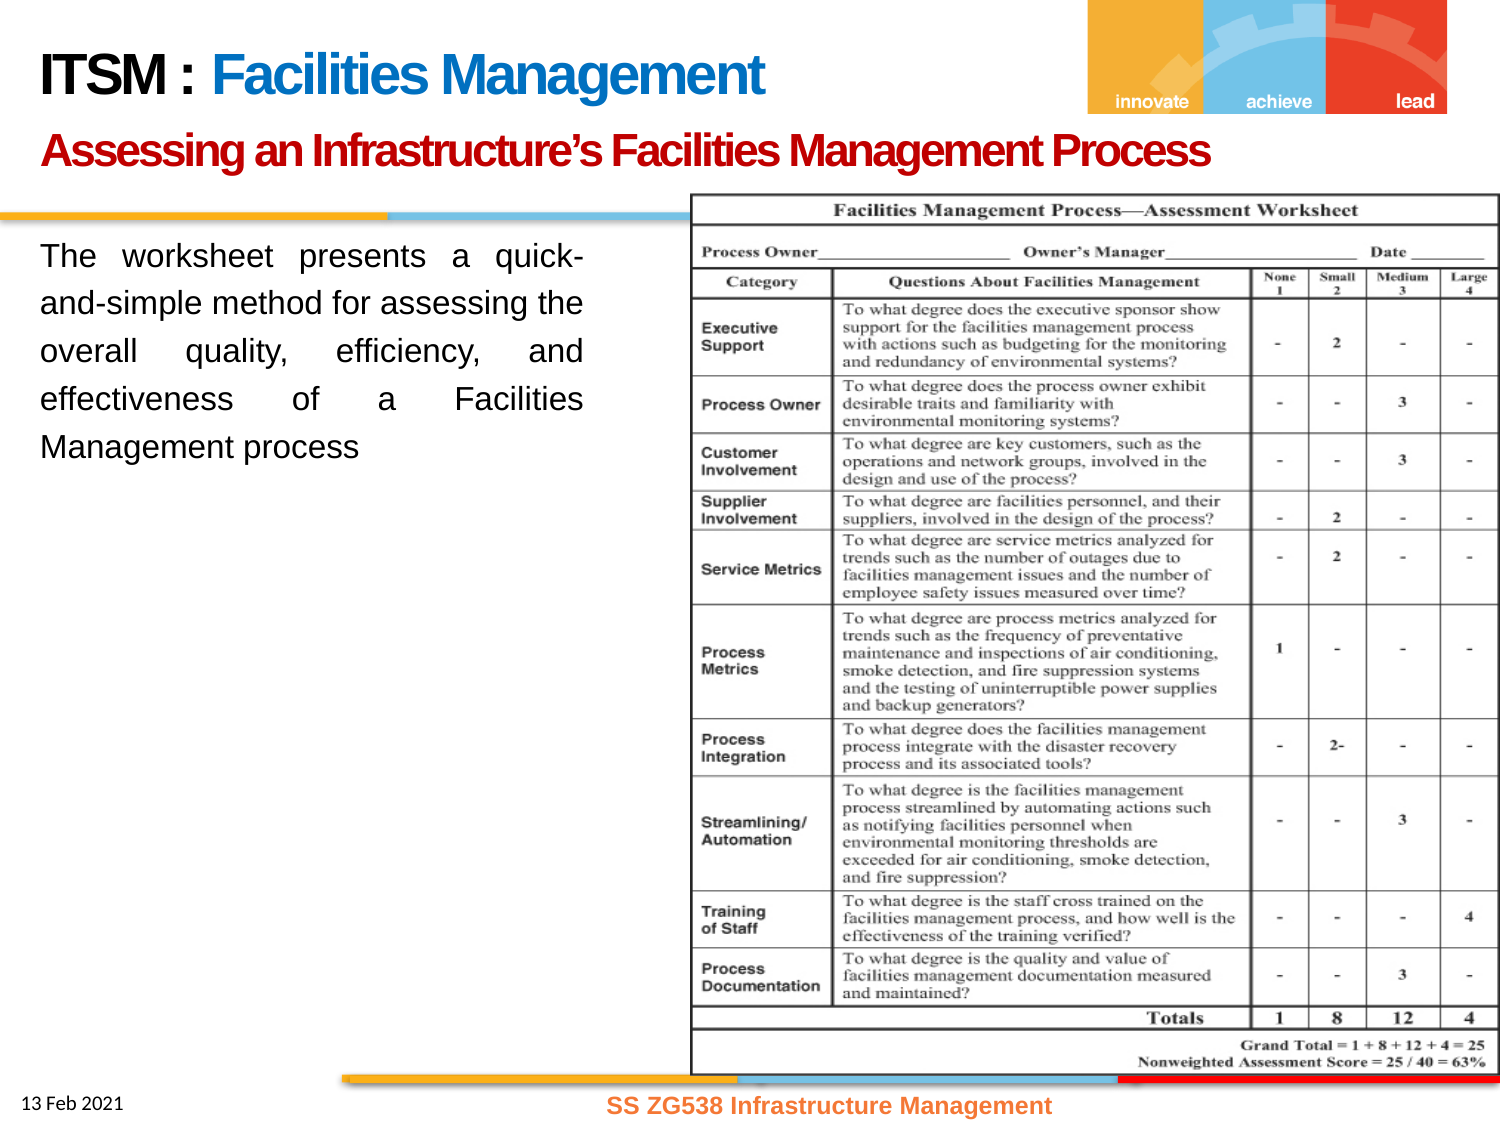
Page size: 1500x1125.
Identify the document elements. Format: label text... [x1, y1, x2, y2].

footer SS ZG538 Infrastructure Management [587, 1074, 1073, 1125]
picture [1303, 0, 1448, 114]
list The worksheet presents a quick-and-simple method for assessing the overall quality, efficiency, and effectiveness of a Facilities Management process [24, 218, 600, 1100]
list ITSM : Facilities Management Assessing an Infrastructure’s Facilities Management Process [24, 0, 1303, 213]
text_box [689, 193, 1500, 1076]
